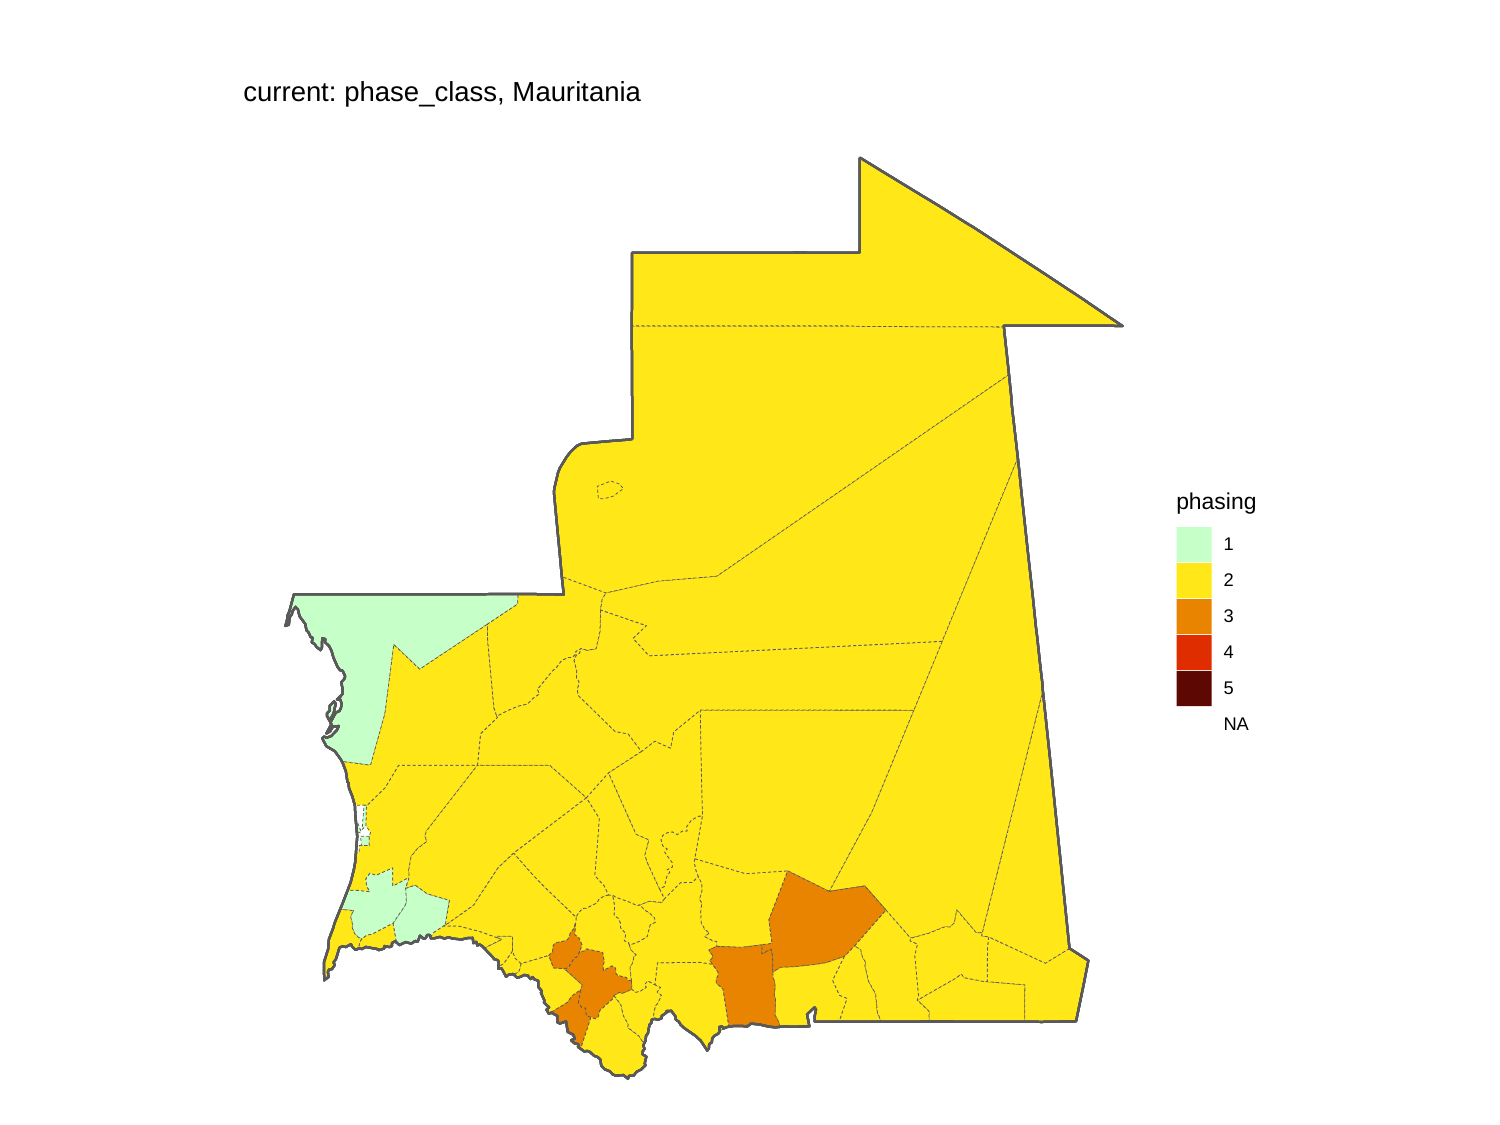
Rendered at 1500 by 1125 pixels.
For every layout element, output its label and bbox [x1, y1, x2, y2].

text_box [74, 74, 1426, 1125]
